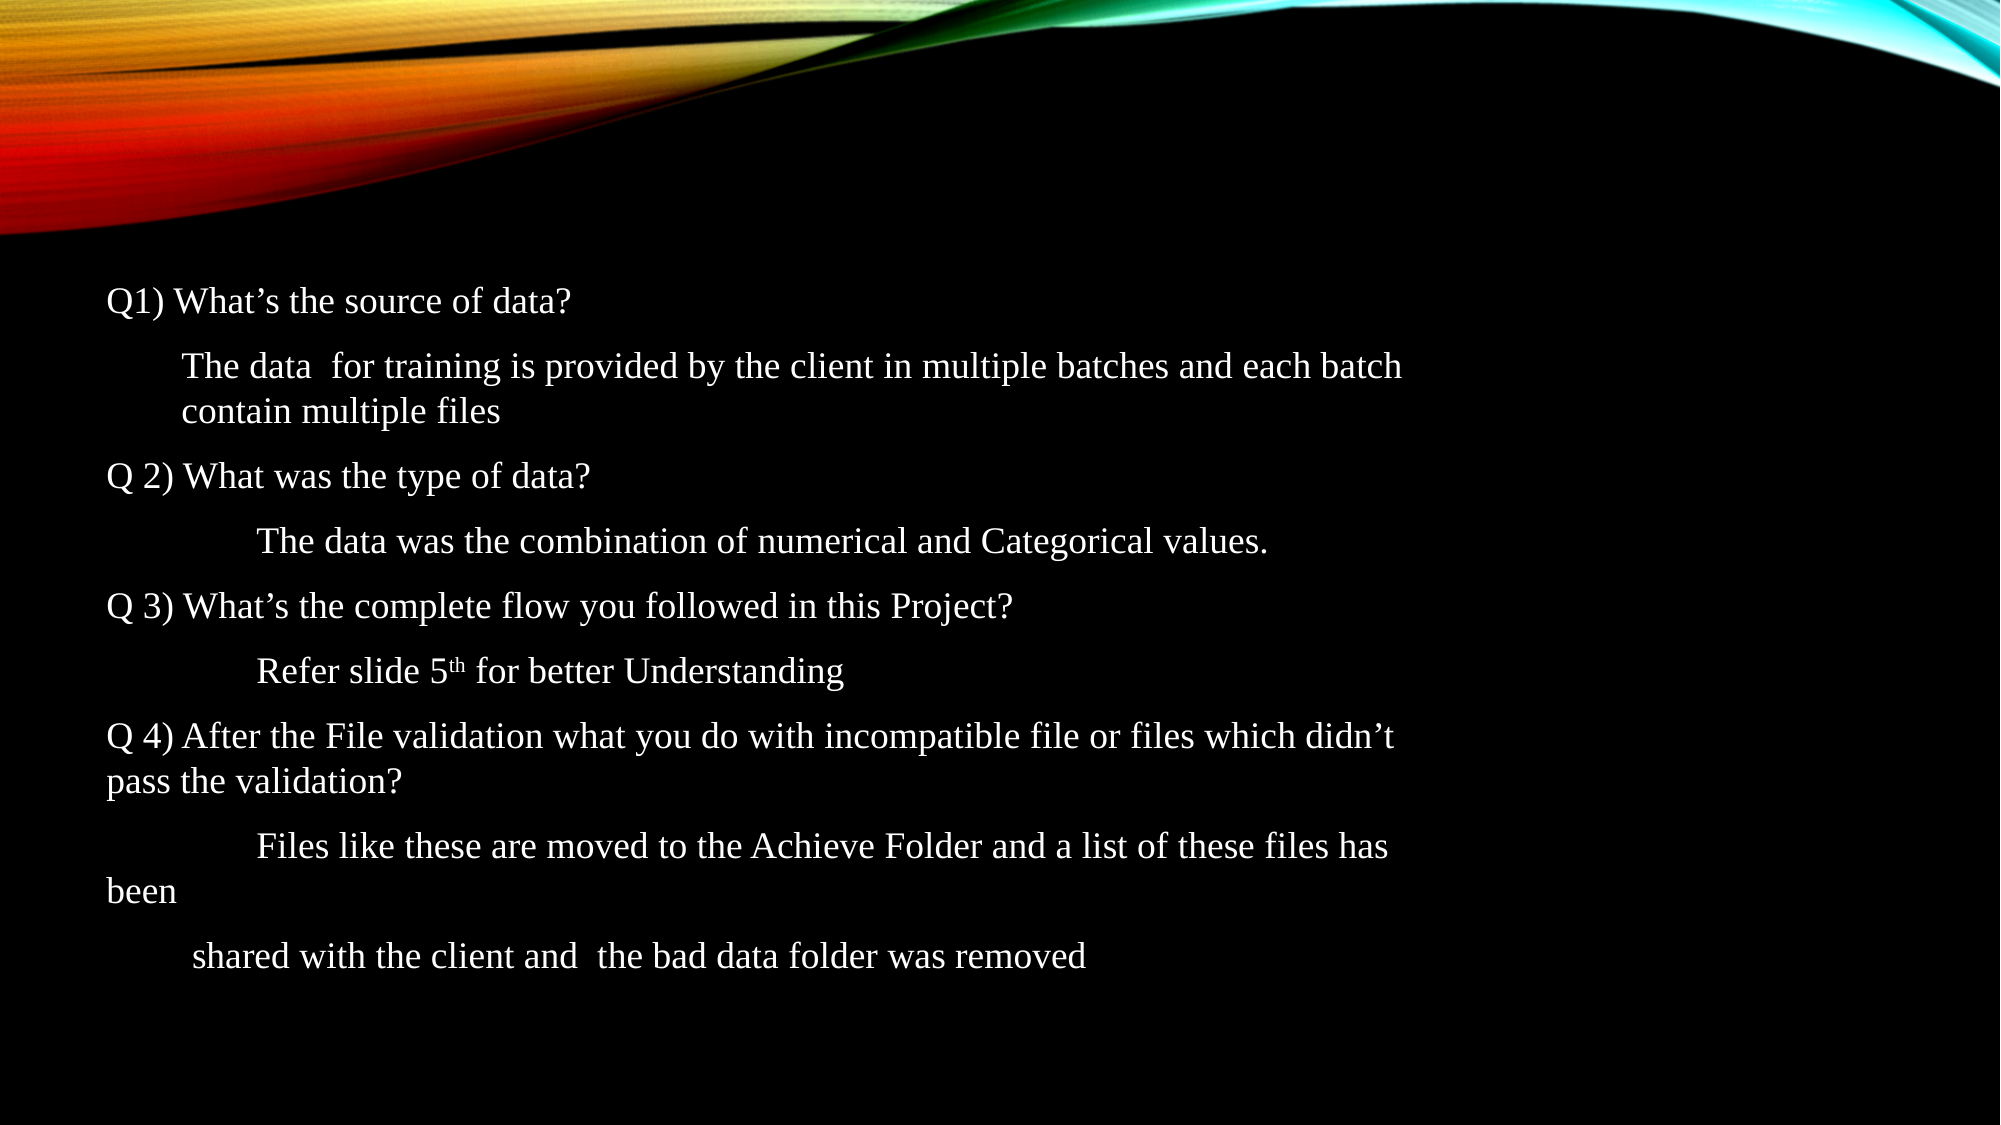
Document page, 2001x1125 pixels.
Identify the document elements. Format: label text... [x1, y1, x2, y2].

text_box Q1) What’s the source of data? The data for training is provided by the client in multiple batches and each batch contain multiple files Q 2) What was the type of data? The data was the combination of numerical and Categorical values. Q 3) What’s the complete flow you followed in this Project? Refer slide 5th for better Understanding Q 4) After the File validation what you do with incompatible file or files which didn’t pass the validation? Files like these are moved to the Achieve Folder and a list of these files has been shared with the client and the bad data folder was removed [91, 268, 1459, 984]
picture [0, 0, 2000, 237]
